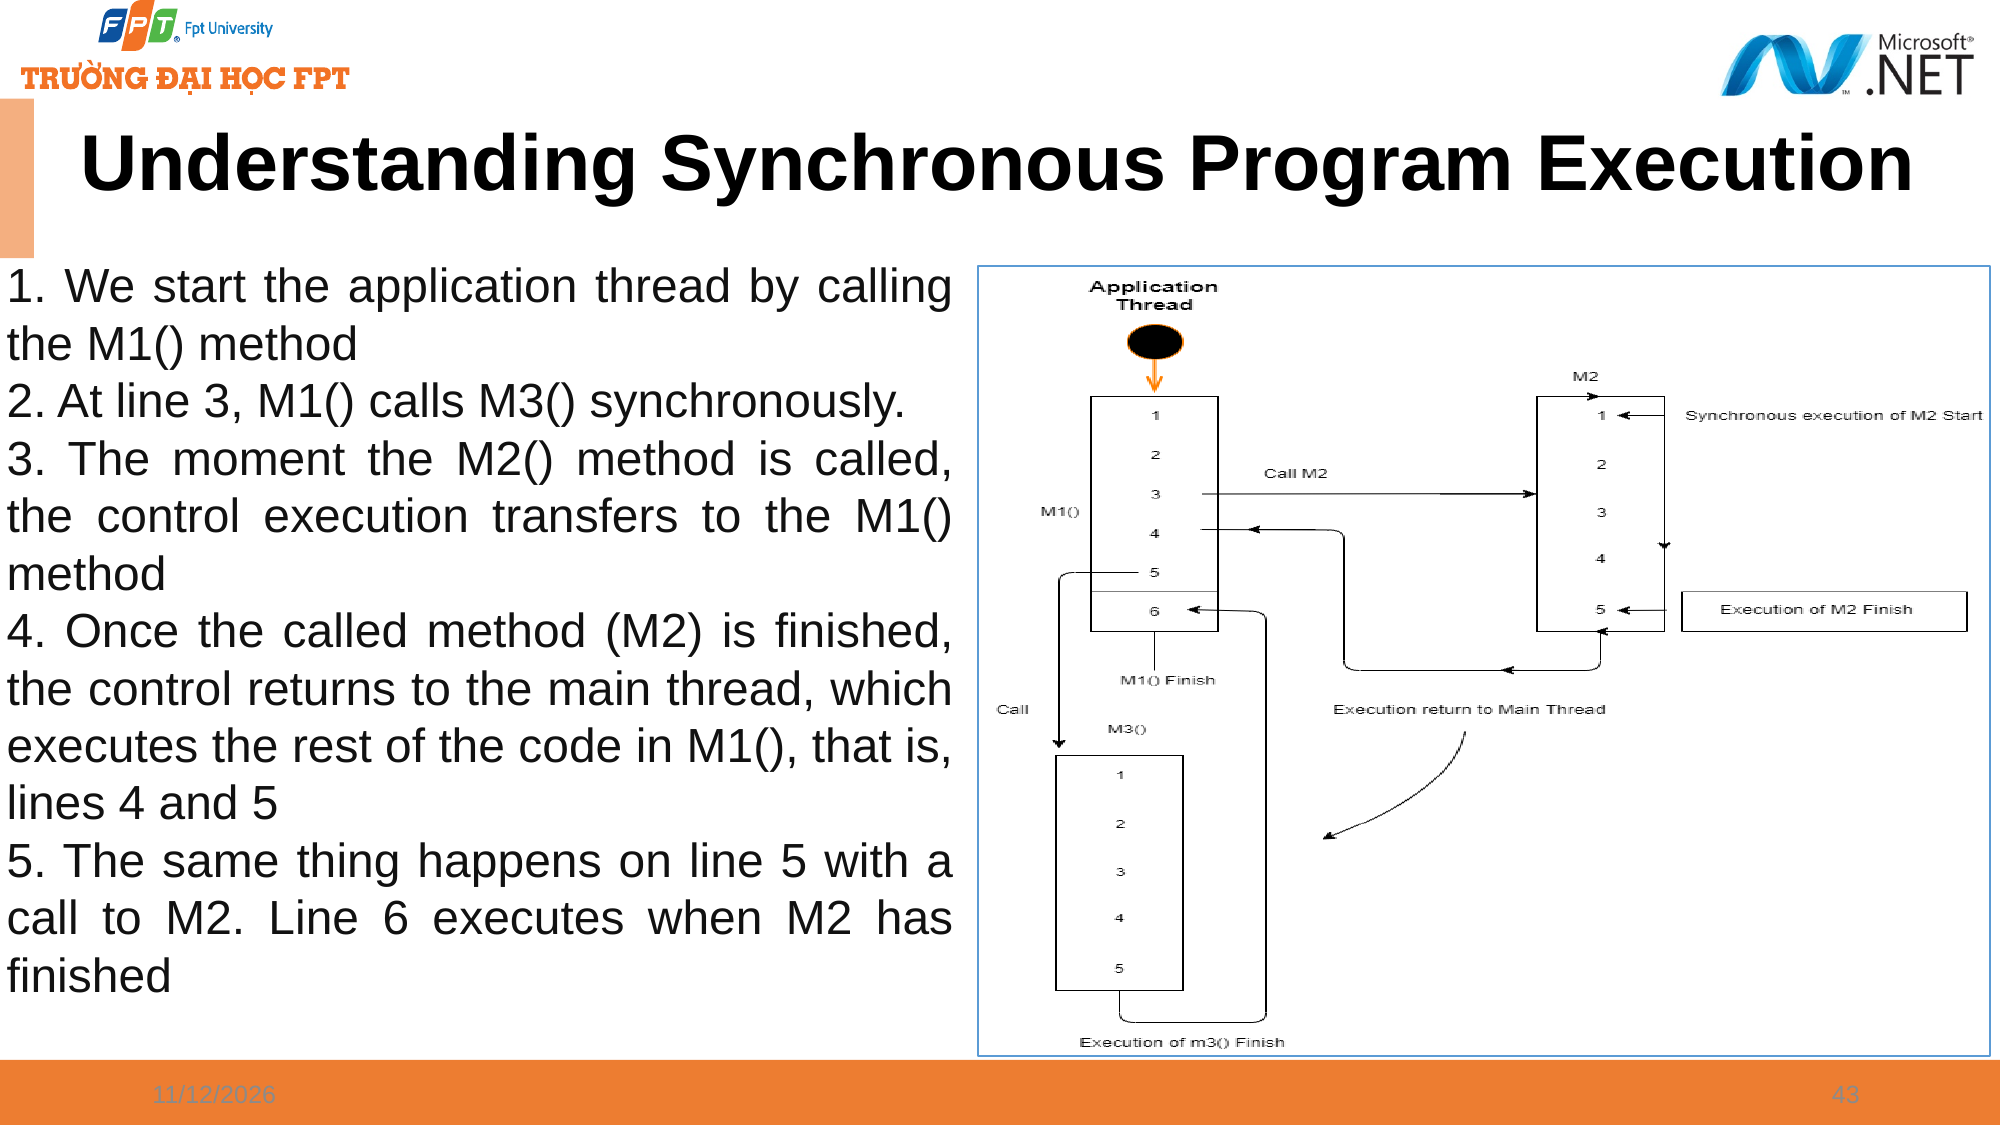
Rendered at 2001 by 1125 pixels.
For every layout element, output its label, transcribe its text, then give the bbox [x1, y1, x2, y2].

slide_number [137, 1063, 588, 1123]
title Understanding Synchronous Program Execution [65, 118, 1980, 213]
picture [1685, 0, 2001, 129]
slide_number 43 [1424, 1063, 1875, 1123]
picture [978, 267, 1989, 1055]
text_box 1. We start the application thread by calling the M1() method 2. At line 3, M1() calls M3() synchronously. 3. The moment the M2() method is called, the control execution transfers to the M1() method 4. Once the called method (M2) is finished, the control returns to the main thread, which executes the rest of the code in M1(), that is, lines 4 and 5 5. The same thing happens on line 5 with a call to M2. Line 6 executes when M2 has finished [0, 247, 970, 1010]
